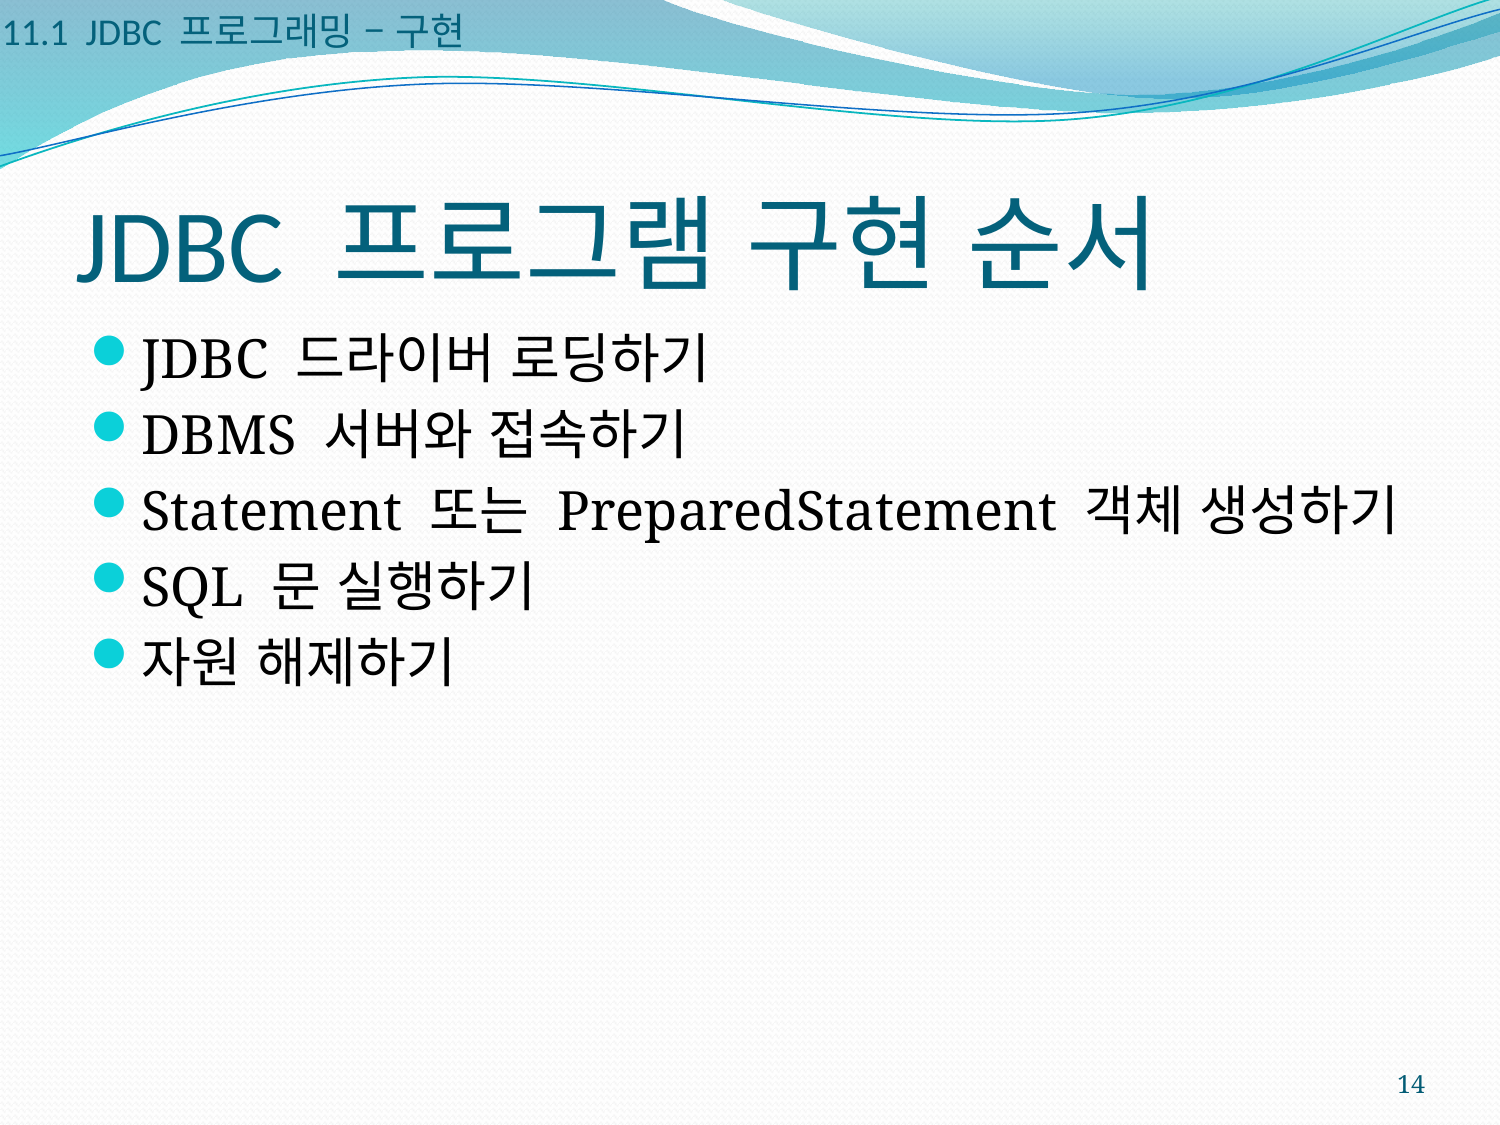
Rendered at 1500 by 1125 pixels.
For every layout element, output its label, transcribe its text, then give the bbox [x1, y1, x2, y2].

text_box 11.1 JDBC 프로그래밍 – 구현 [1, 0, 1365, 54]
slide_number 14 [1299, 1042, 1425, 1103]
list JDBC 드라이버 로딩하기 DBMS 서버와 접속하기 Statement 또는 PreparedStatement 객체 생성하기 SQL 문 실행하기 자원 해제하기 [75, 317, 1425, 1038]
title JDBC 프로그램 구현 순서 [75, 115, 1425, 303]
